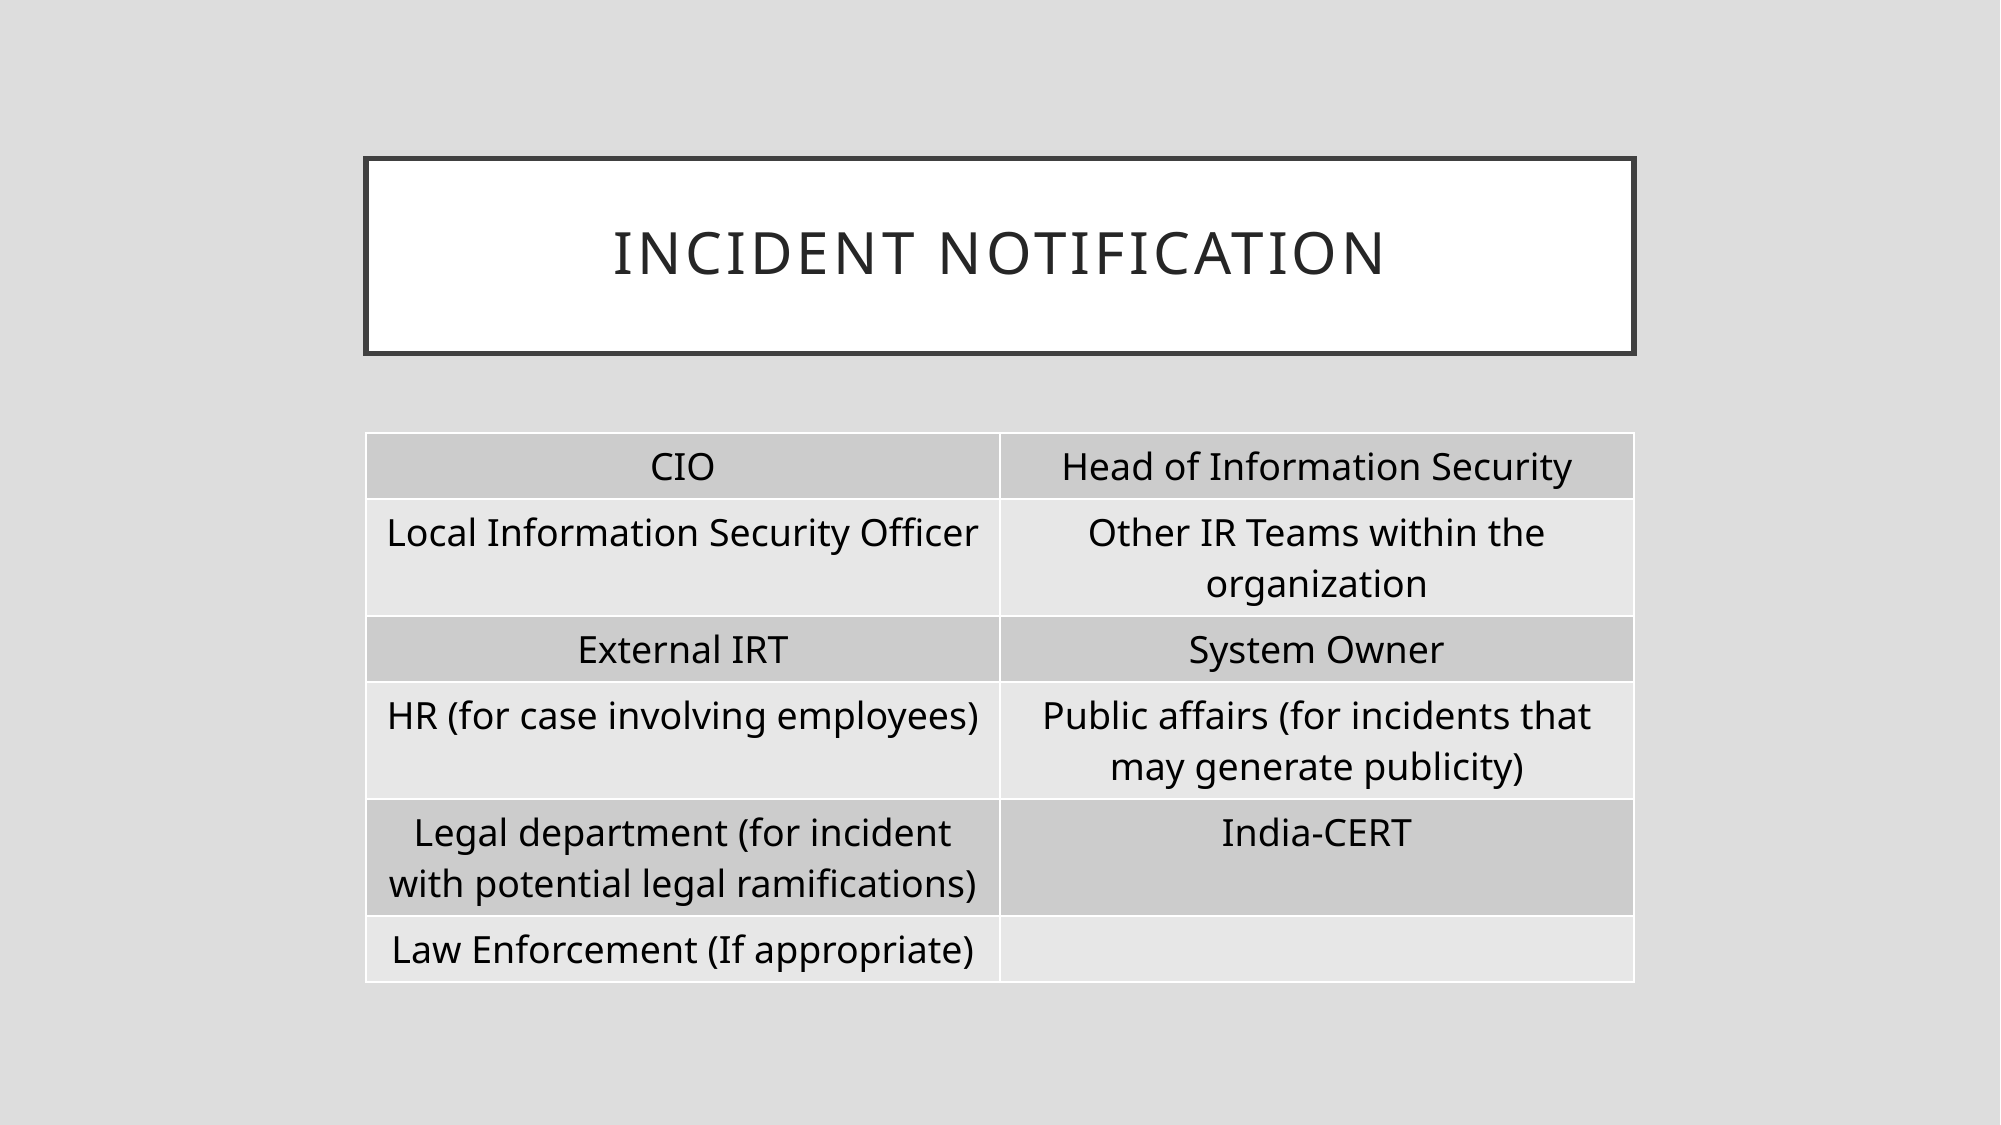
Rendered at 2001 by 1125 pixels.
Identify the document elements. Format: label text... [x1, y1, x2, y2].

table_cell System Owner [1001, 617, 1633, 681]
table_cell Law Enforcement (If appropriate) [367, 917, 999, 981]
table_cell HR (for case involving employees) [367, 683, 999, 798]
table_cell Legal department (for incident with potential legal ramifications) [367, 800, 999, 915]
table_cell [1001, 917, 1633, 981]
table_header Head of Information Security [1001, 434, 1633, 498]
title Incident notification [363, 156, 1637, 356]
table_cell Local Information Security Officer [367, 500, 999, 615]
table_header CIO [367, 434, 999, 498]
table_cell Public affairs (for incidents that may generate publicity) [1001, 683, 1633, 798]
table_cell External IRT [367, 617, 999, 681]
table_cell India-CERT [1001, 800, 1633, 915]
table_cell Other IR Teams within the organization [1001, 500, 1633, 615]
